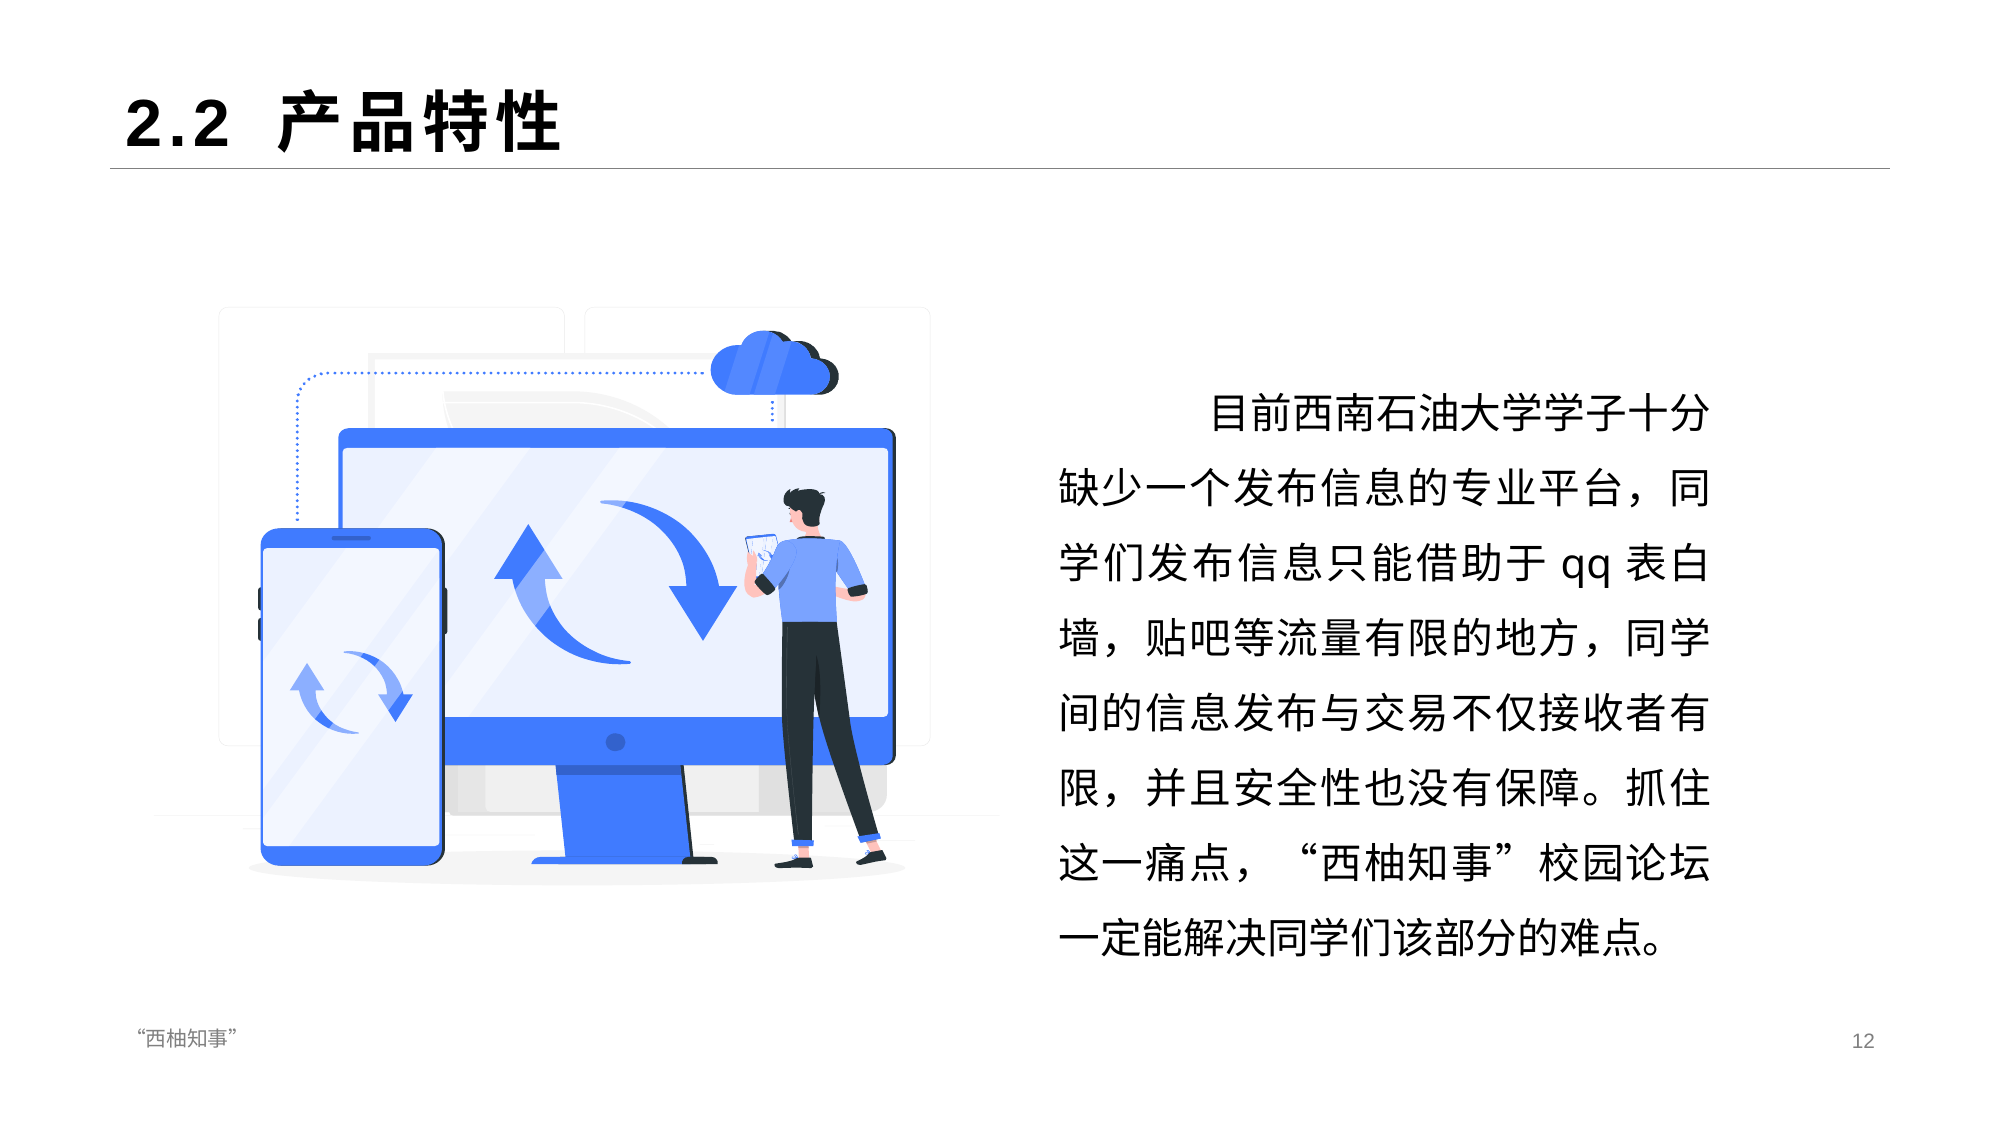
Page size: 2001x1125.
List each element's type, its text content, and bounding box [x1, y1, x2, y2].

text_box 目前西南石油大学学子十分缺少一个发布信息的专业平台，同学们发布信息只能借助于qq表白墙，贴吧等流量有限的地方，同学间的信息发布与交易不仅接收者有限，并且安全性也没有保障。抓住这一痛点，“西柚知事”校园论坛一定能解决同学们该部分的难点。 [999, 354, 1727, 970]
slide_number 12 [1412, 1023, 1890, 1058]
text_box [153, 306, 1000, 886]
footer “西柚知事” [109, 1023, 790, 1058]
title 2.2 产品特性 [109, 0, 1890, 169]
